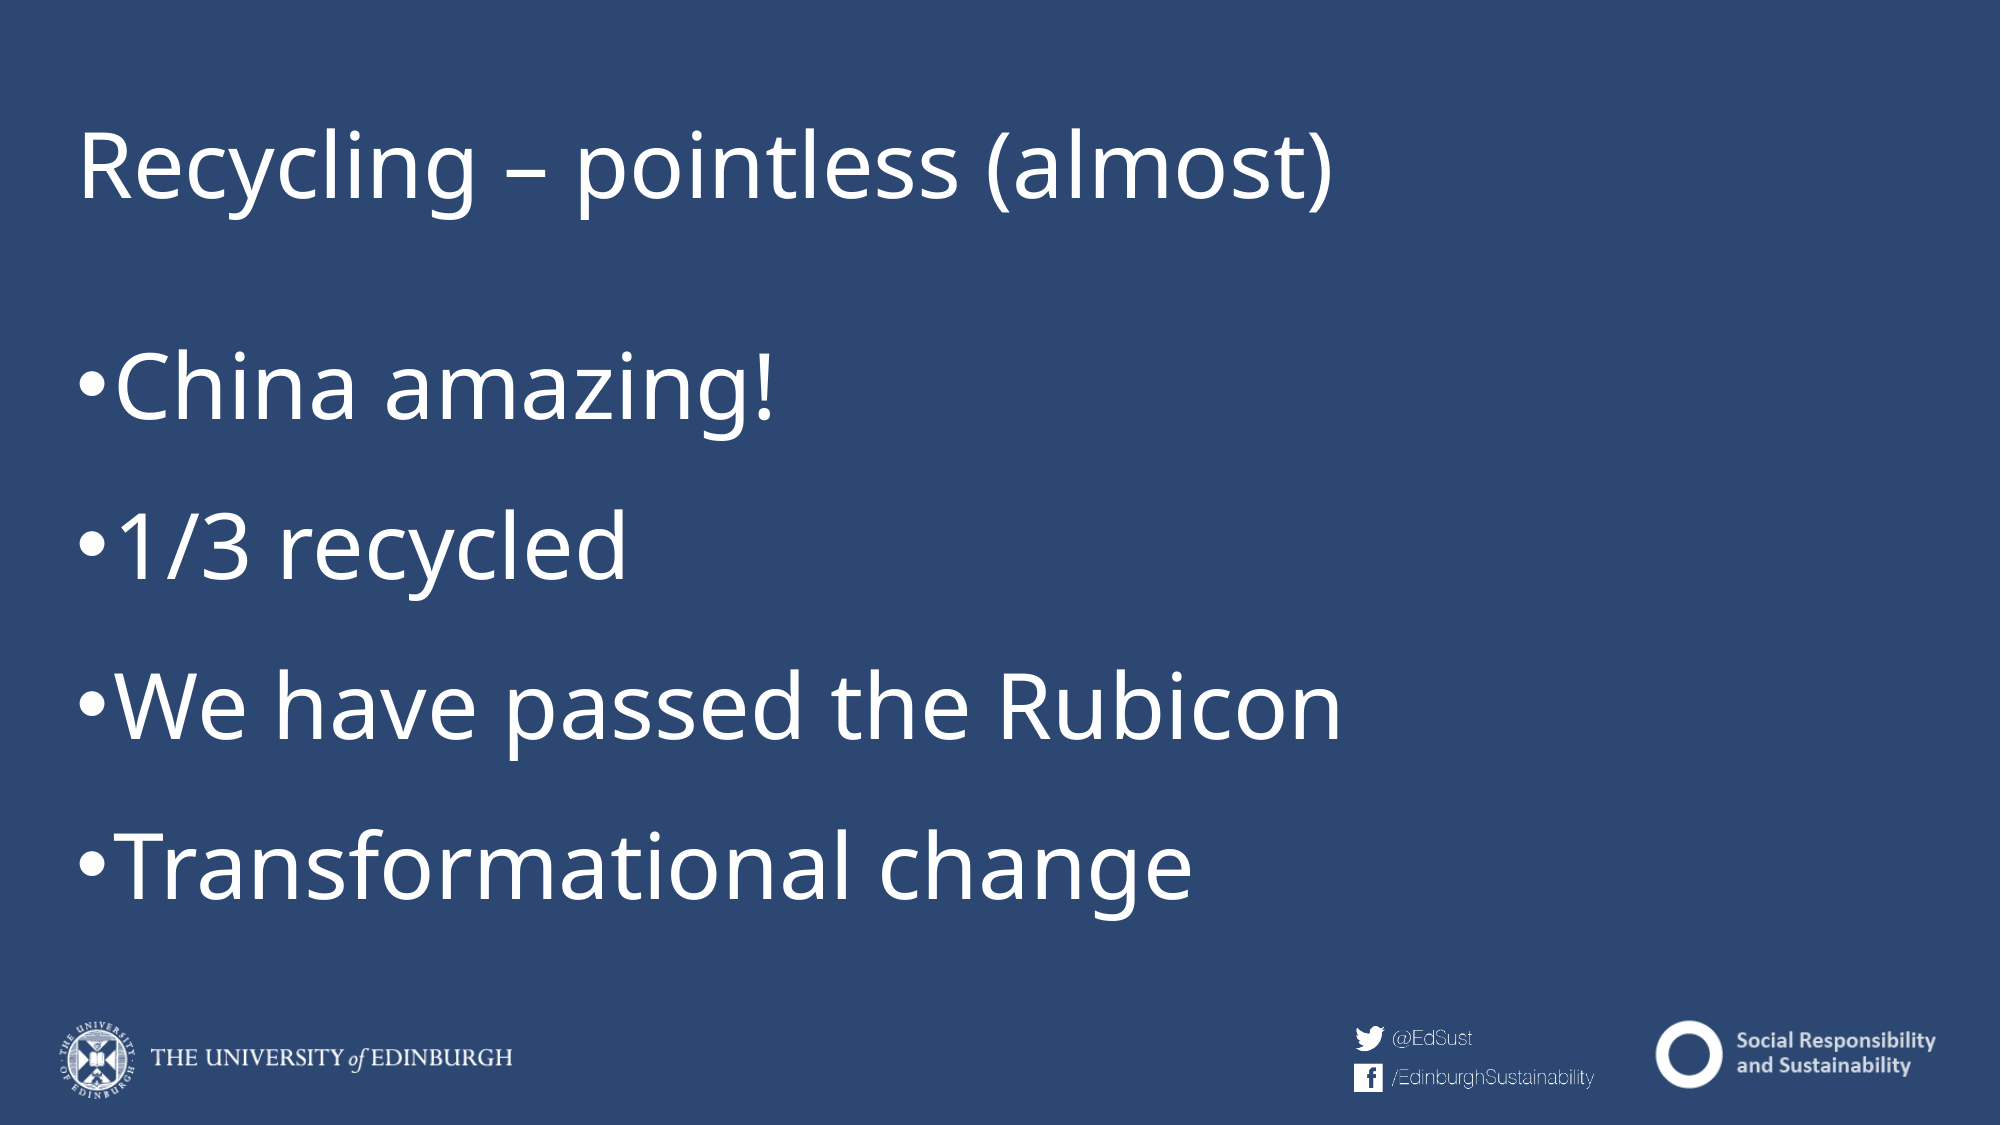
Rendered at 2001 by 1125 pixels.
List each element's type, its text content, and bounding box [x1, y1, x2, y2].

title Recycling – pointless (almost) [61, 59, 1943, 278]
picture [1648, 1014, 1943, 1092]
list China amazing! 1/3 recycled We have passed the Rubicon Transformational change [61, 320, 1943, 1014]
picture [54, 1021, 516, 1099]
picture [1354, 1026, 1594, 1092]
